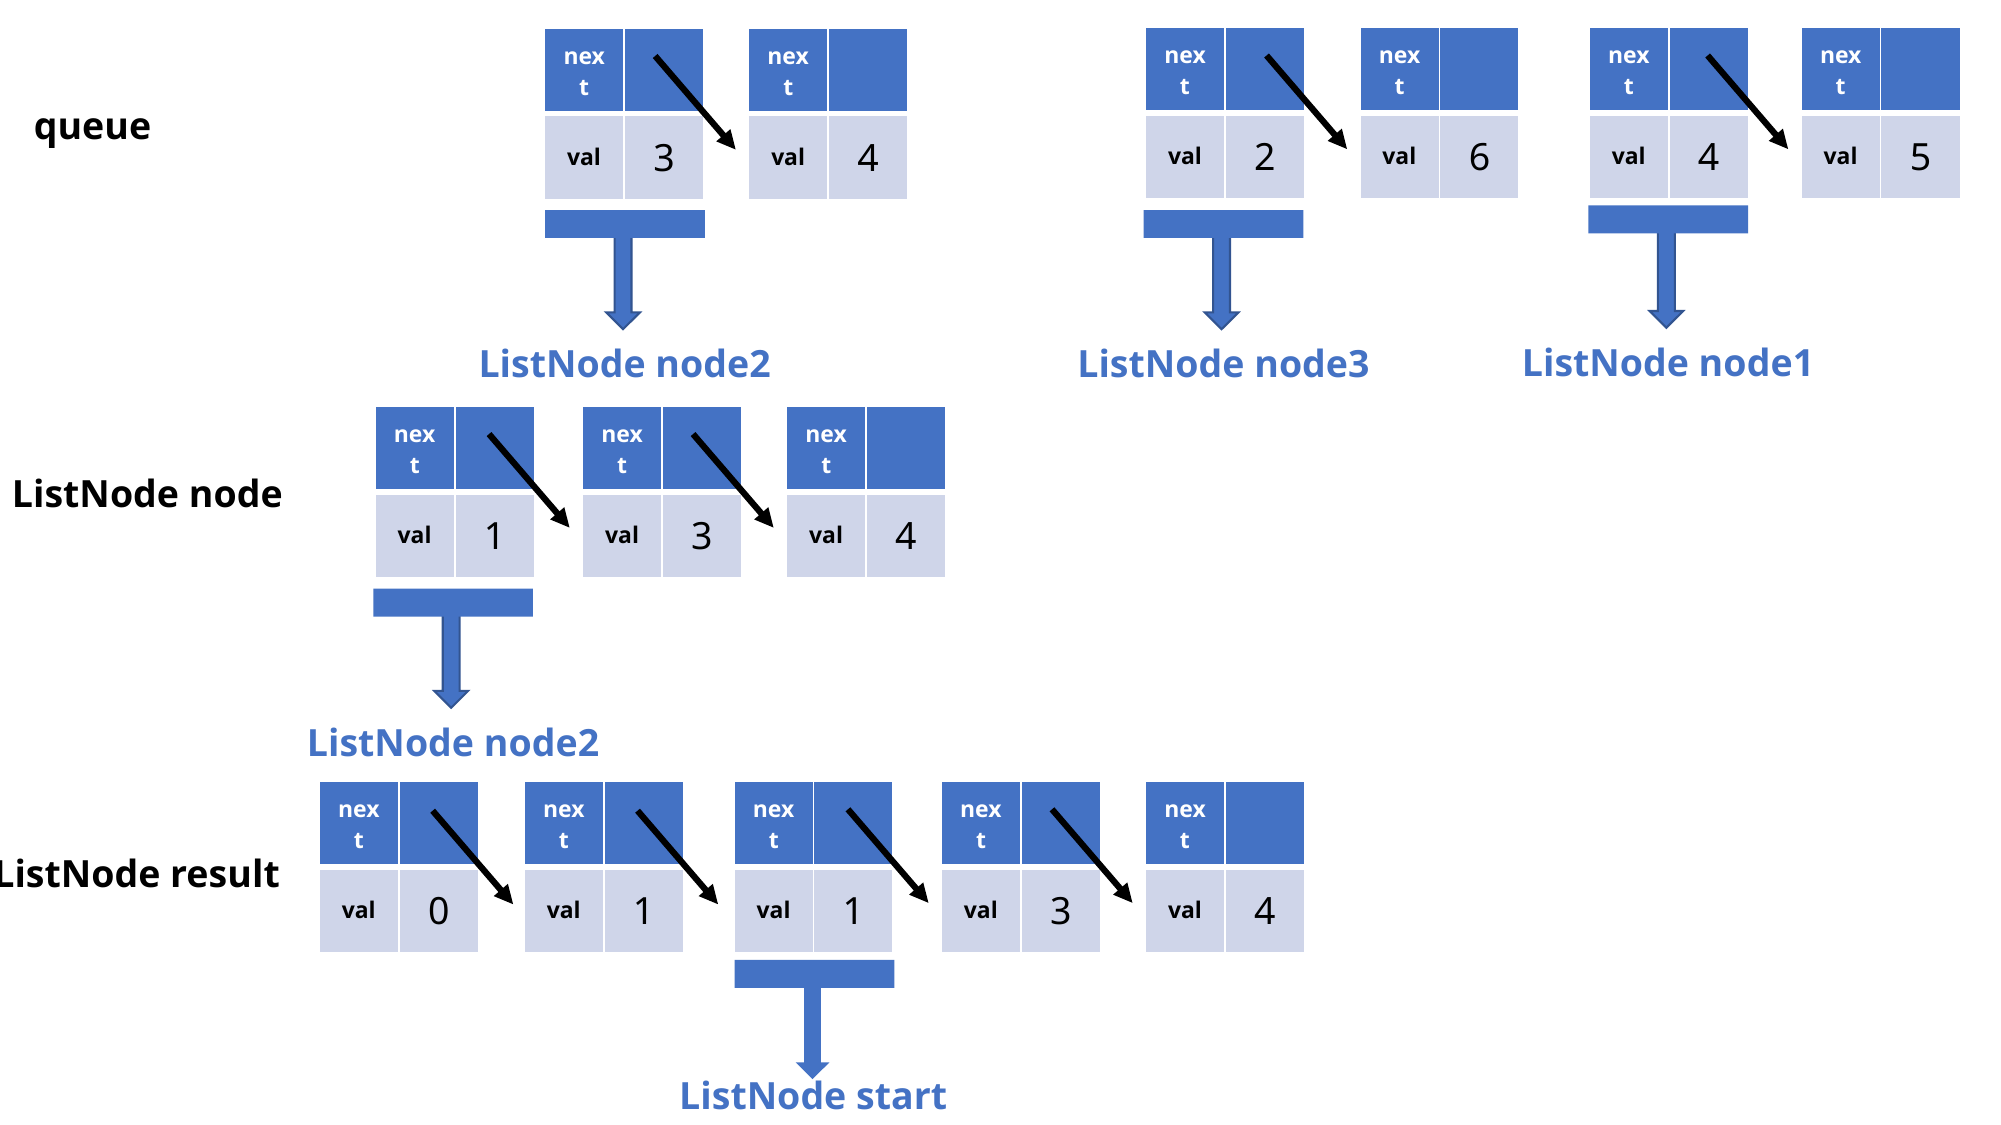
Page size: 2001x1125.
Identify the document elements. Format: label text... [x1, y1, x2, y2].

text_box ListNode node [0, 462, 298, 523]
text_box [734, 959, 895, 989]
table_header next [376, 407, 454, 489]
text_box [489, 434, 570, 528]
text_box [603, 239, 643, 331]
text_box ListNode node2 [463, 332, 787, 393]
table_header next [787, 407, 865, 489]
table_cell val [735, 870, 813, 952]
table_header [1881, 28, 1960, 110]
table_header [814, 782, 892, 864]
table_cell val [320, 870, 398, 952]
text_box [1143, 209, 1304, 239]
table_header [1022, 782, 1100, 864]
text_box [1051, 809, 1133, 903]
text_box queue [18, 94, 167, 155]
table_header next [942, 782, 1020, 864]
table_cell val [787, 495, 865, 577]
table_header [867, 407, 945, 489]
text_box [1202, 239, 1241, 331]
table_header [1440, 28, 1518, 110]
text_box [1647, 234, 1686, 330]
table_cell 4 [1670, 116, 1748, 198]
table_header [605, 782, 683, 864]
text_box ListNode node1 [1507, 331, 1830, 391]
table_cell val [1590, 116, 1668, 198]
table_header next [545, 29, 623, 111]
text_box ListNode node3 [1062, 332, 1385, 393]
table_cell 1 [814, 870, 892, 952]
table_cell 2 [1226, 116, 1304, 198]
text_box [431, 618, 471, 710]
table_cell 5 [1881, 116, 1960, 198]
table_header [829, 29, 907, 111]
table_header next [1802, 28, 1880, 110]
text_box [693, 434, 774, 528]
text_box [372, 588, 534, 618]
table_cell val [942, 870, 1020, 952]
table_cell 3 [1022, 870, 1100, 952]
table_header [1670, 28, 1748, 110]
text_box ListNode result [0, 842, 296, 902]
table_cell 4 [1226, 870, 1304, 952]
table_header [400, 782, 478, 864]
table_cell val [1146, 116, 1224, 198]
table_header next [1146, 28, 1224, 110]
table_header [456, 407, 534, 489]
table_cell val [1361, 116, 1439, 198]
table_cell val [525, 870, 603, 952]
table_header [1226, 782, 1304, 864]
text_box [1587, 204, 1749, 234]
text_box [637, 810, 718, 905]
table_header next [320, 782, 398, 864]
table_cell 1 [456, 495, 534, 577]
table_header next [525, 782, 603, 864]
table_header next [1361, 28, 1439, 110]
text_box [1707, 55, 1789, 149]
table_header next [1146, 782, 1224, 864]
text_box [793, 989, 832, 1064]
table_cell val [749, 116, 827, 199]
text_box ListNode node2 [292, 711, 615, 771]
table_header [625, 29, 703, 111]
table_cell 6 [1440, 116, 1518, 198]
table_cell val [583, 495, 661, 577]
table_cell val [1802, 116, 1880, 198]
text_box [1266, 55, 1347, 149]
table_header [1226, 28, 1304, 110]
table_cell 4 [829, 116, 907, 199]
table_header next [583, 407, 661, 489]
text_box ListNode start [664, 1064, 963, 1125]
table_header next [735, 782, 813, 864]
text_box [544, 209, 706, 239]
table_cell val [1146, 870, 1224, 952]
table_cell 3 [625, 116, 703, 199]
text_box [847, 809, 929, 903]
table_cell val [545, 116, 623, 199]
table_header next [1590, 28, 1668, 110]
table_cell 4 [867, 495, 945, 577]
table_cell val [376, 495, 454, 577]
table_cell 0 [400, 870, 478, 952]
table_cell 1 [605, 870, 683, 952]
table_cell 3 [663, 495, 741, 577]
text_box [432, 810, 513, 905]
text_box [655, 55, 736, 150]
table_header next [749, 29, 827, 111]
table_header [663, 407, 741, 489]
